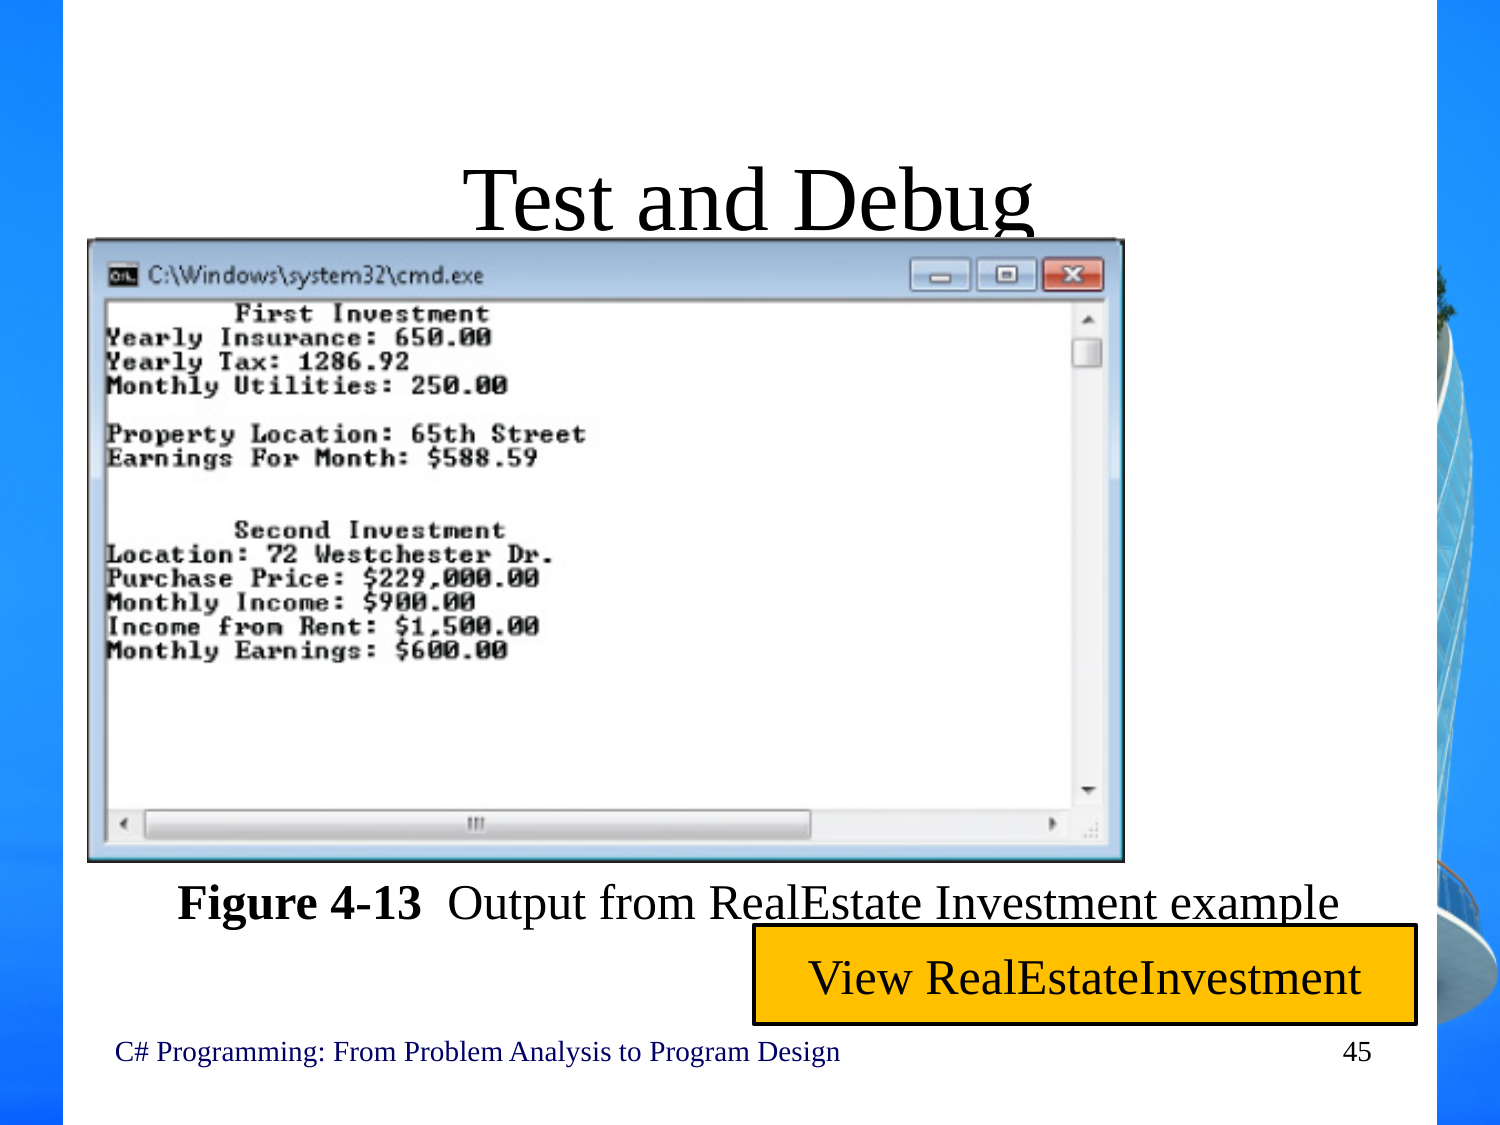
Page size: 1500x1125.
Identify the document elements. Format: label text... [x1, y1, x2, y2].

picture [87, 237, 1126, 863]
picture [1437, 0, 1500, 1125]
picture [0, 0, 63, 1125]
slide_number 45 [1074, 1026, 1388, 1101]
title Test and Debug [112, 99, 1388, 288]
footer C# Programming: From Problem Analysis to Program Design [99, 1024, 988, 1101]
text_box View RealEstateInvestment [752, 923, 1418, 1026]
text_box Figure 4-13 Output from RealEstate Investment example [162, 862, 1475, 938]
